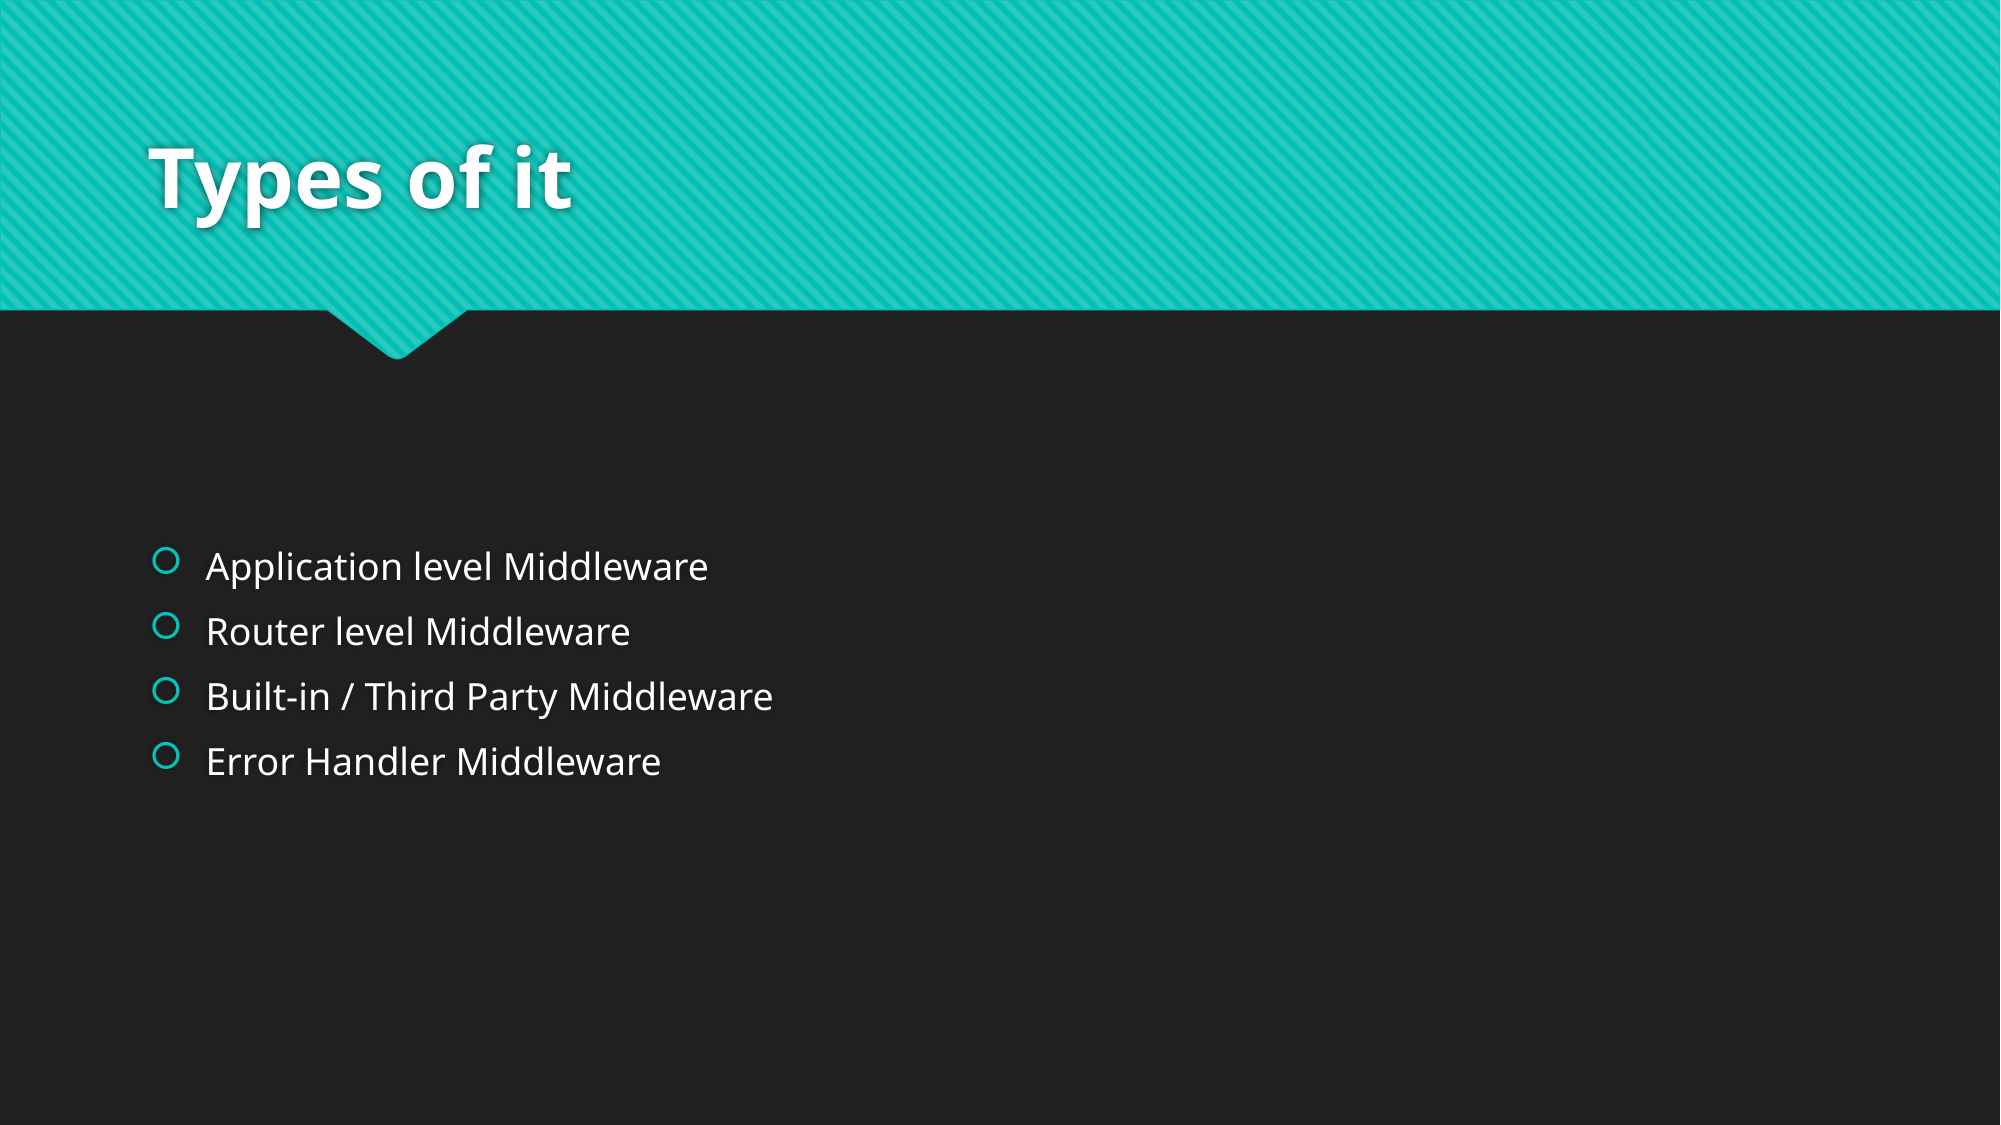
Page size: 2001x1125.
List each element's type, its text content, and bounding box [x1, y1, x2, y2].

title Types of it [132, 73, 1868, 233]
list Application level Middleware Router level Middleware Built-in / Third Party Middleware Error Handler Middleware [134, 364, 1866, 962]
